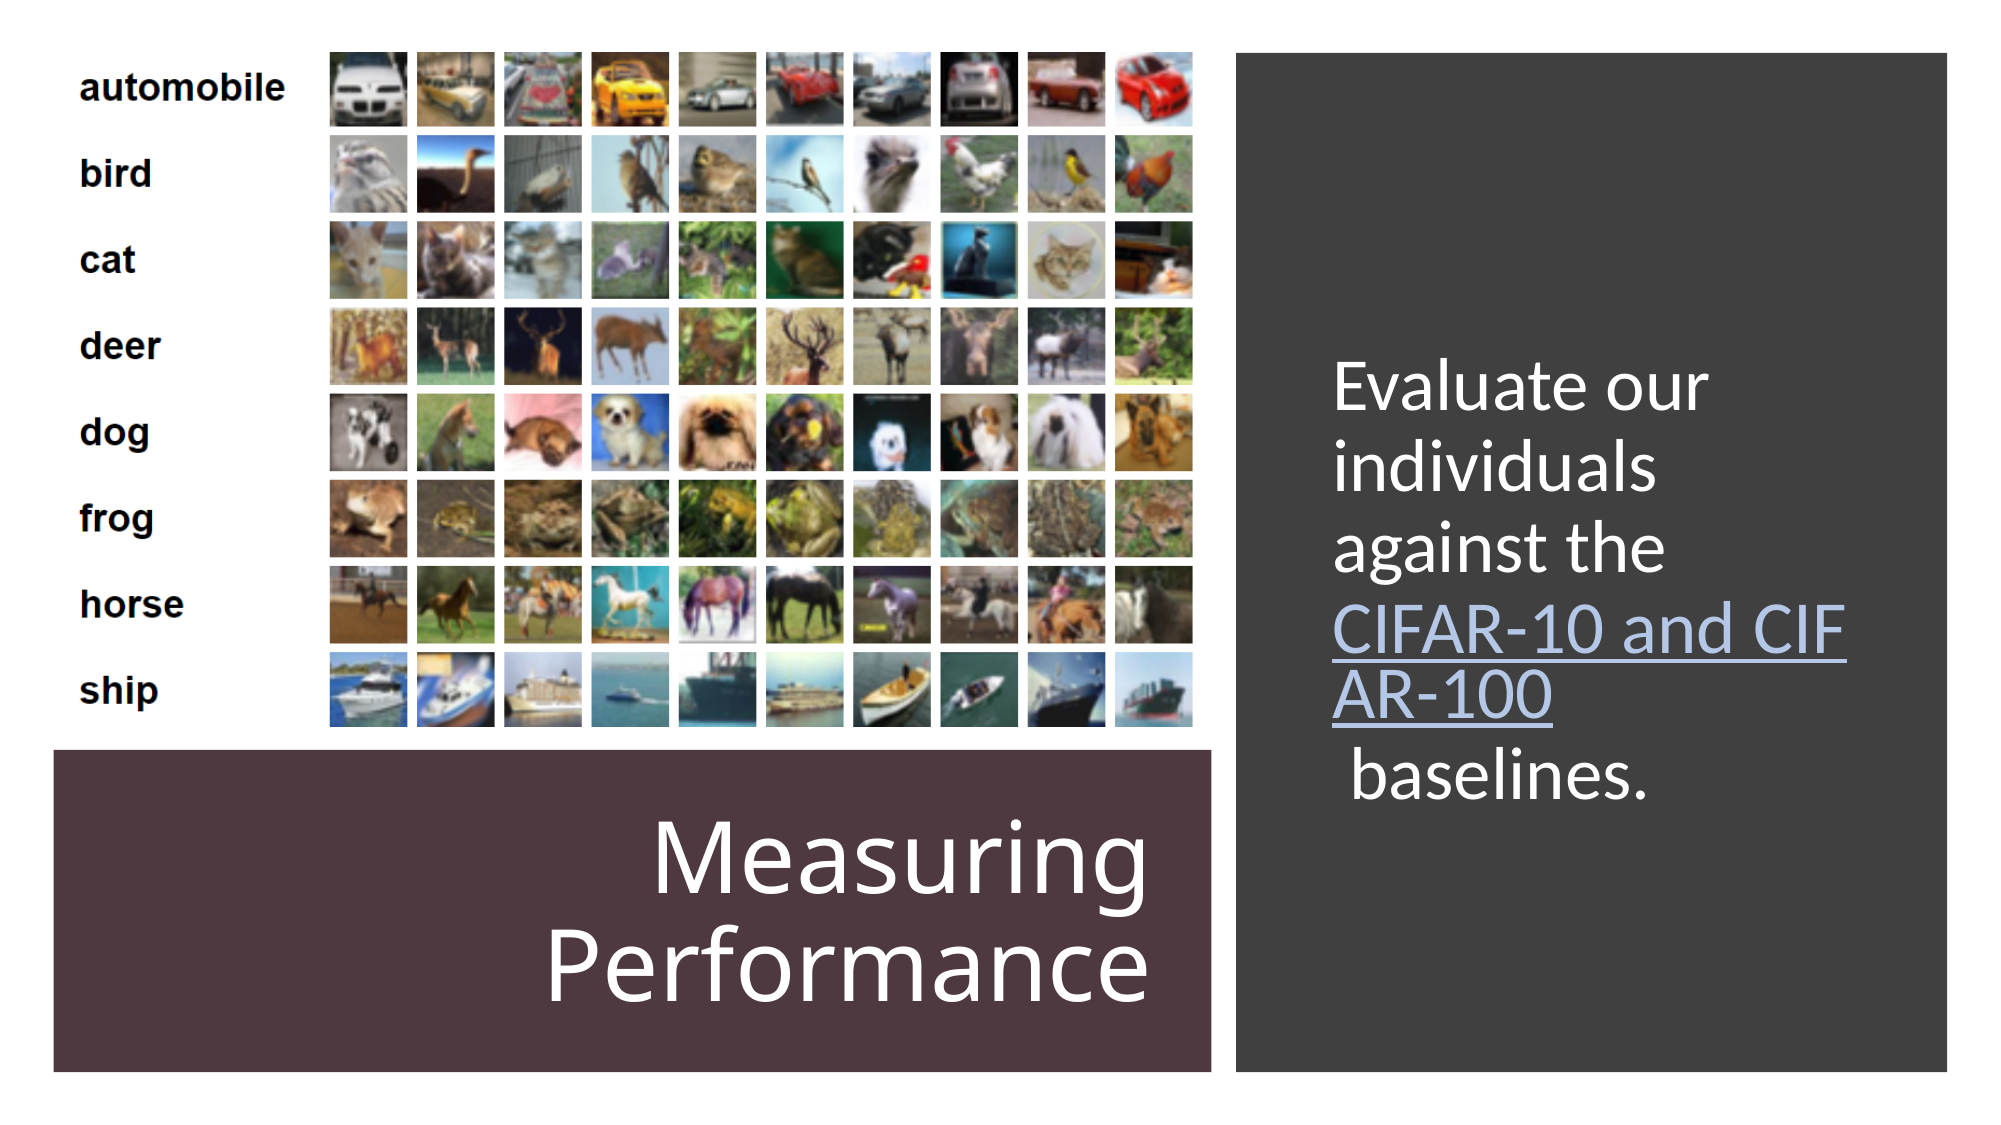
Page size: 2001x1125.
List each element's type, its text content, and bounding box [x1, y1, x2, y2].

picture [53, 52, 1212, 727]
list Evaluate our individuals against the CIFAR-10 and CIFAR-100 baselines. [1317, 150, 1879, 947]
title Measuring Performance [85, 782, 1168, 1049]
text_box [1235, 52, 1948, 1073]
text_box [53, 749, 1212, 1073]
